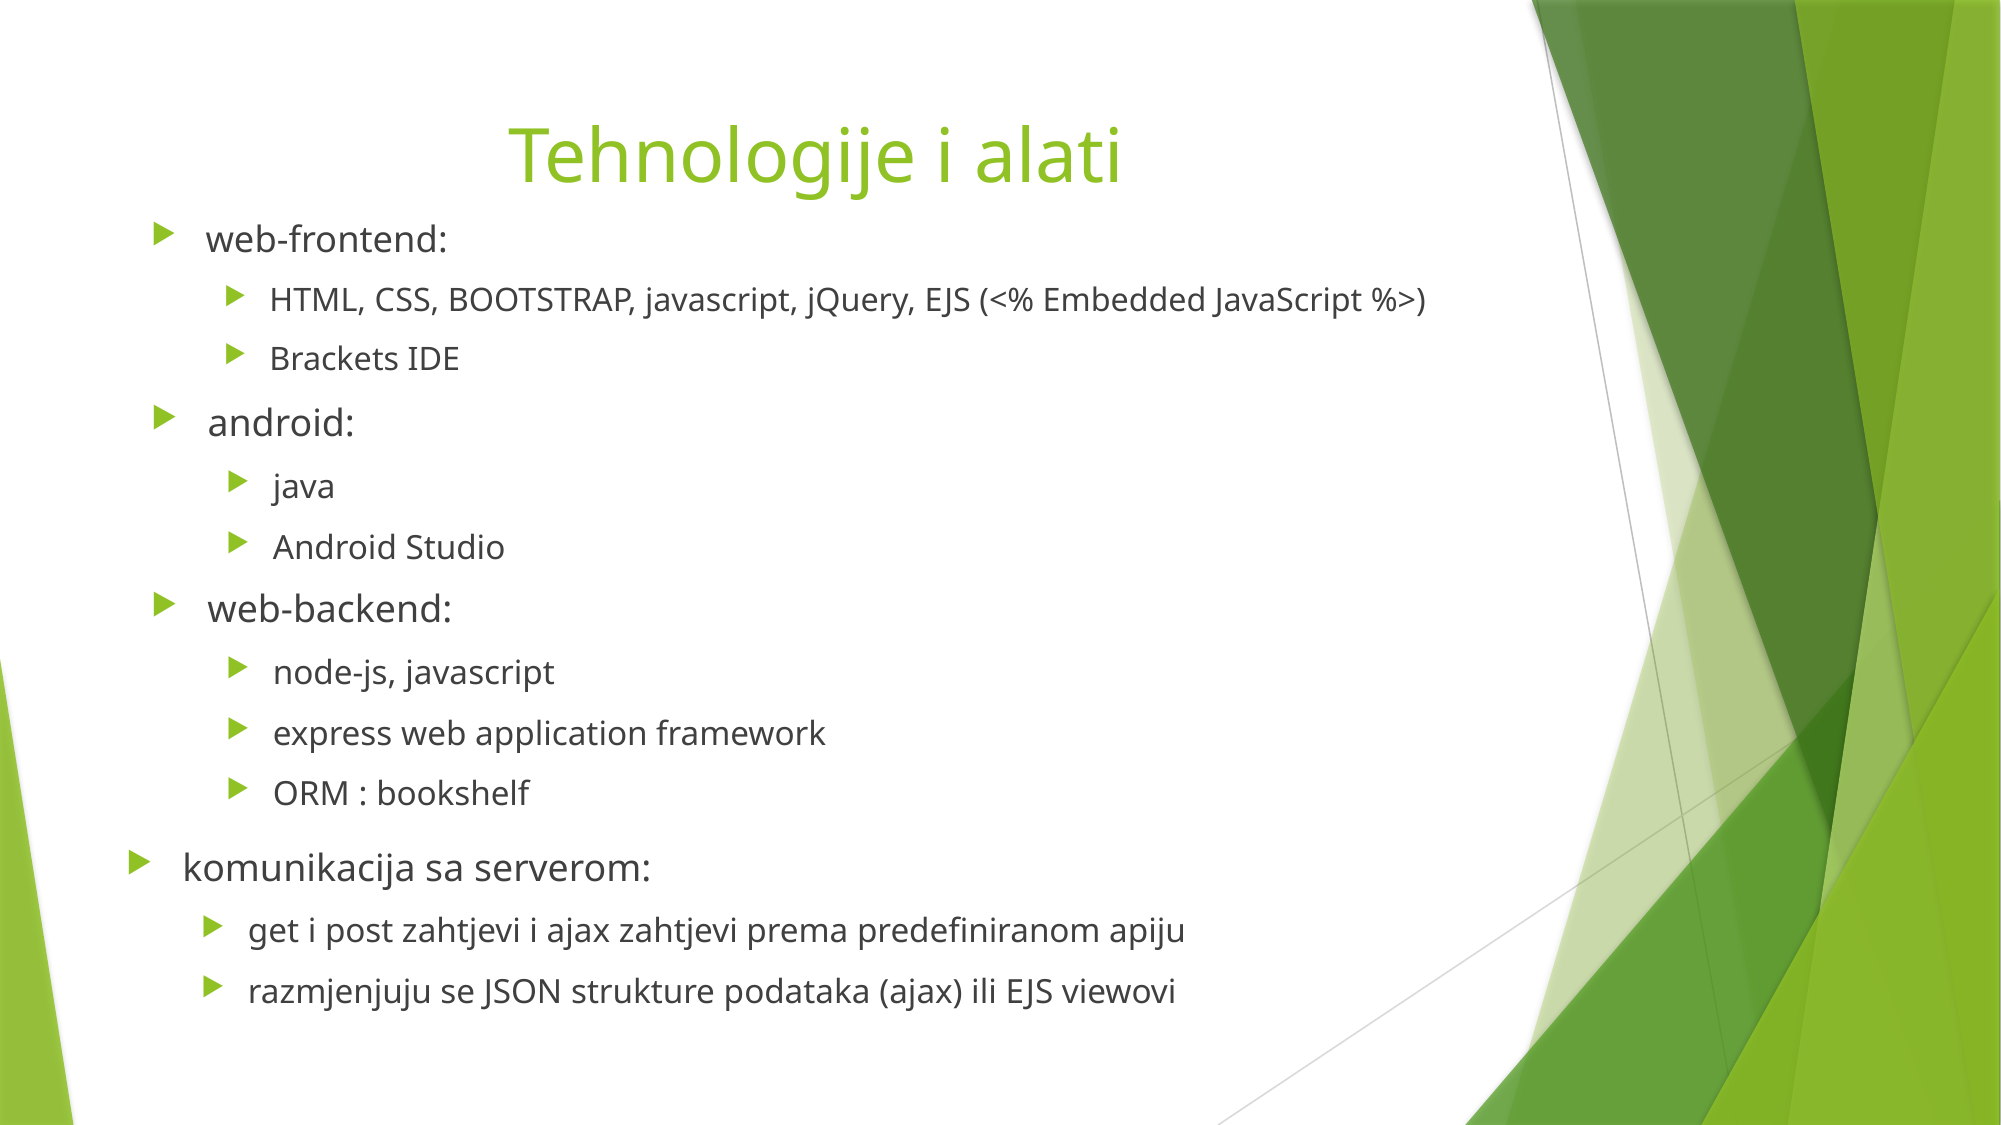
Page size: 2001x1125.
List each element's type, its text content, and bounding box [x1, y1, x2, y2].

list android: java Android Studio [136, 445, 1547, 577]
text_box komunikacija sa serverom: get i post zahtjevi i ajax zahtjevi prema predefiniranom apiju razmjenjuju se JSON strukture podataka (ajax) ili EJS viewovi [111, 836, 1522, 1098]
title Tehnologije i alati [111, 99, 1522, 317]
text_box web-frontend: HTML, CSS, BOOTSTRAP, javascript, jQuery, EJS (<% Embedded JavaScript %>) Brackets IDE [136, 208, 1717, 445]
text_box web-backend: node-js, javascript express web application framework ORM : bookshelf [136, 577, 1547, 839]
